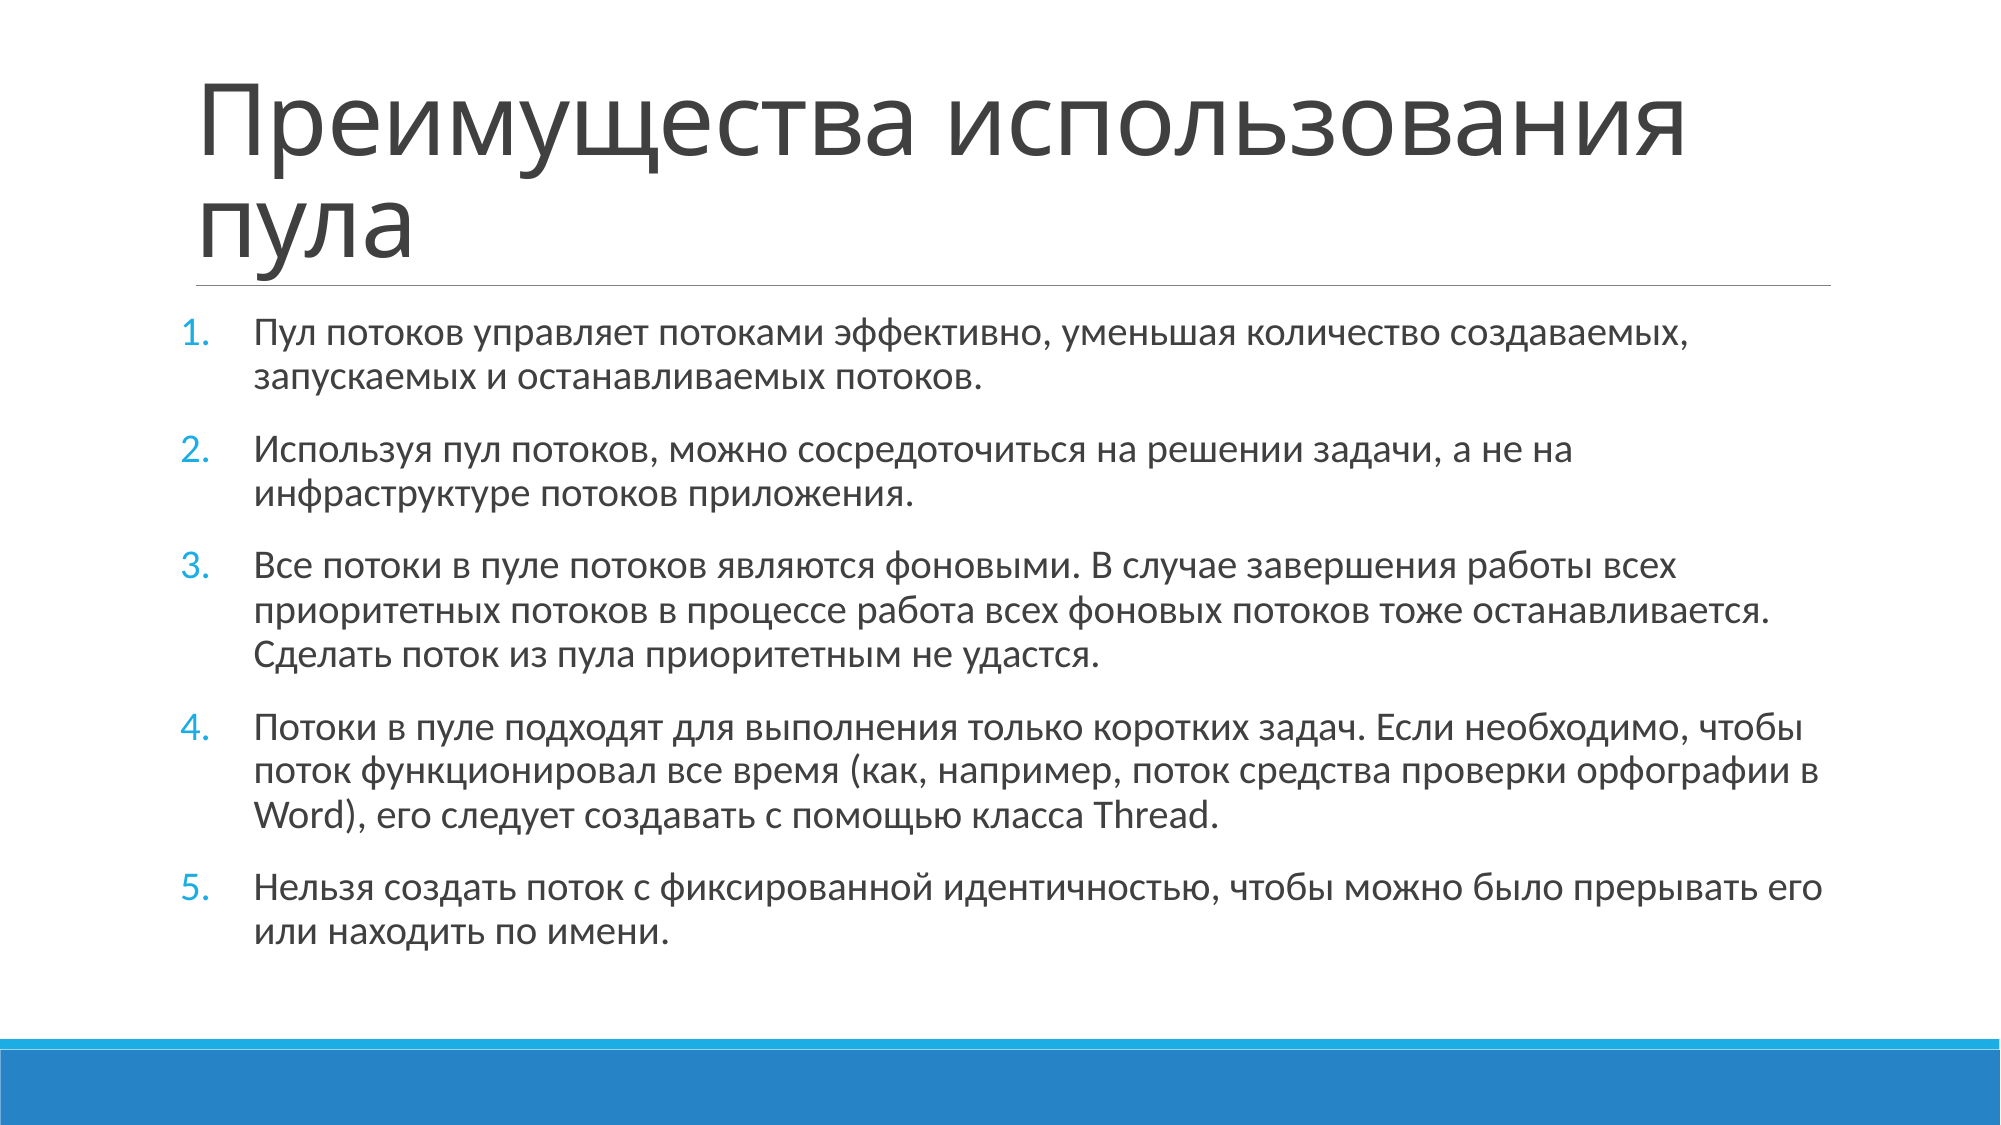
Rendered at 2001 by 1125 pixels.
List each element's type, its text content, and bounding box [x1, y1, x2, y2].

list Пул потоков управляет потоками эффективно, уменьшая количество создаваемых, запускаемых и останавливаемых потоков. Используя пул потоков, можно сосредоточиться на решении задачи, а не на инфраструктуре потоков приложения. Все потоки в пуле потоков являются фоновыми. В случае завершения работы всех приоритетных потоков в процессе работа всех фоновых потоков тоже останавливается. Сделать поток из пула приоритетным не удастся. Потоки в пуле подходят для выполнения только коротких задач. Если необходимо, чтобы поток функционировал все время (как, например, поток средства проверки орфографии в Word), его следует создавать с помощью класса Thread. Нельзя создать поток с фиксированной идентичностью, чтобы можно было прерывать его или находить по имени. [180, 302, 1830, 963]
title Преимущества использования пула [180, 47, 1830, 285]
